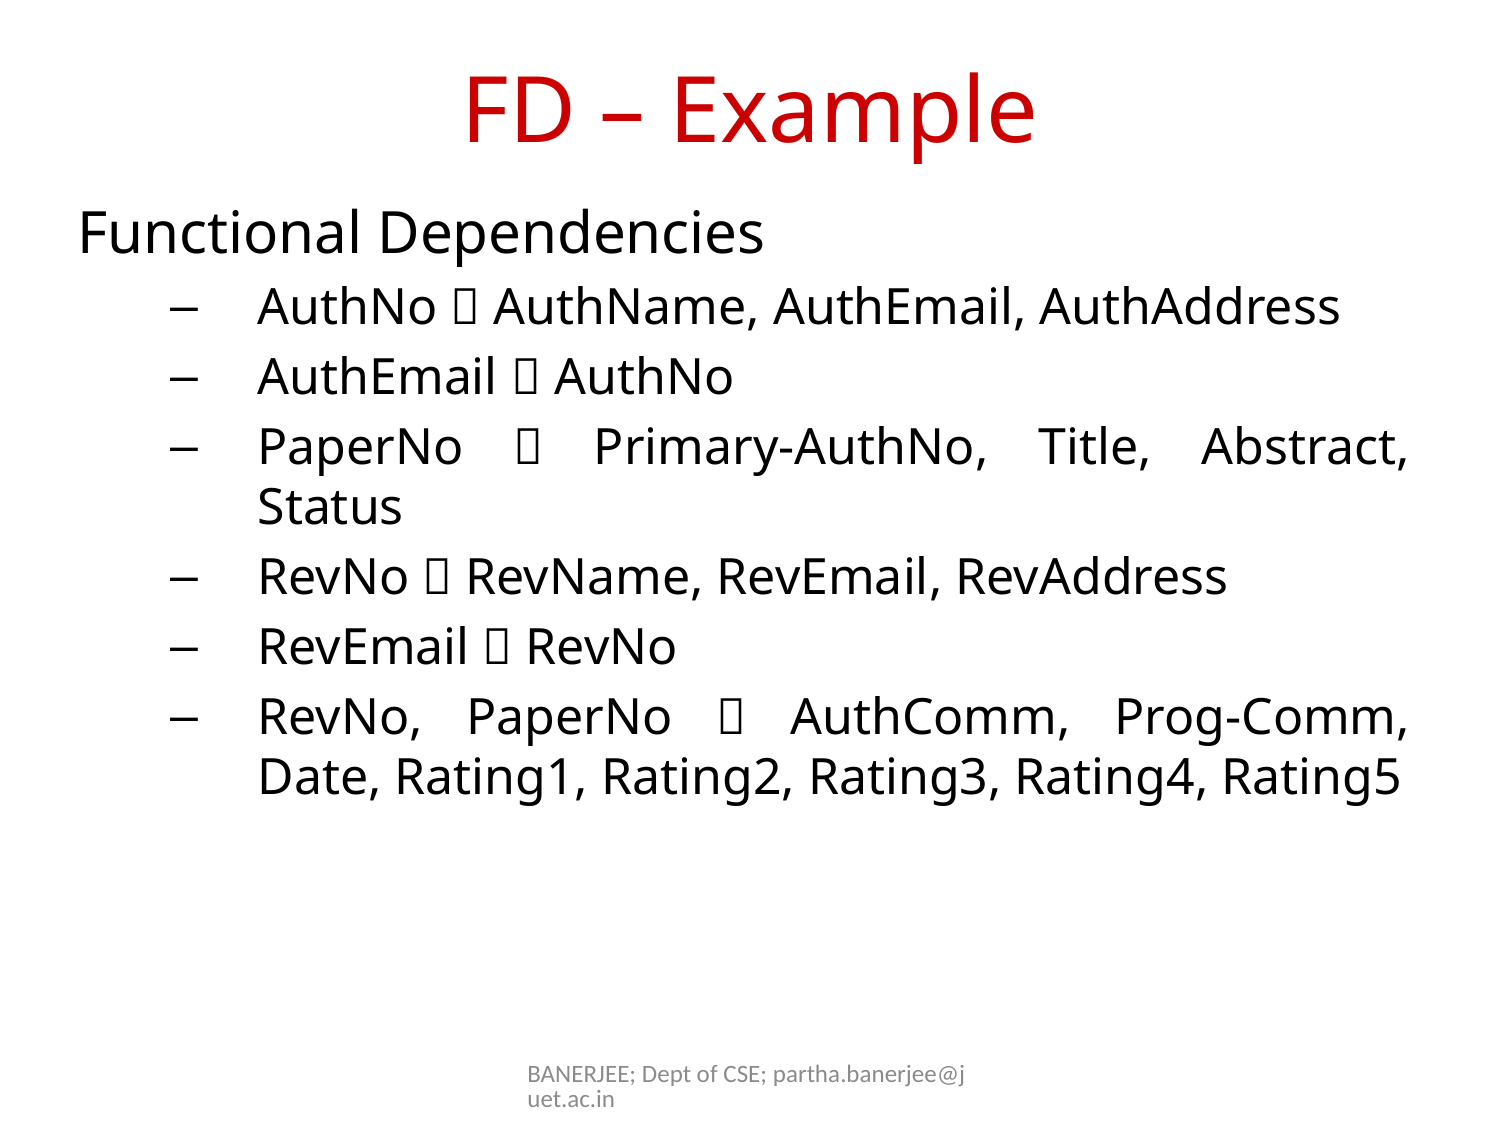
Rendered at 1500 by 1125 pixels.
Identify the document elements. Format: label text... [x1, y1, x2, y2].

footer BANERJEE; Dept of CSE; partha.banerjee@juet.ac.in [512, 1042, 988, 1103]
text_box Functional Dependencies AuthNo  AuthName, AuthEmail, AuthAddress AuthEmail  AuthNo PaperNo  Primary-AuthNo, Title, Abstract, Status RevNo  RevName, RevEmail, RevAddress RevEmail  RevNo RevNo, PaperNo  AuthComm, Prog-Comm, Date, Rating1, Rating2, Rating3, Rating4, Rating5 [62, 187, 1425, 1038]
text_box FD – Example [112, 12, 1388, 187]
